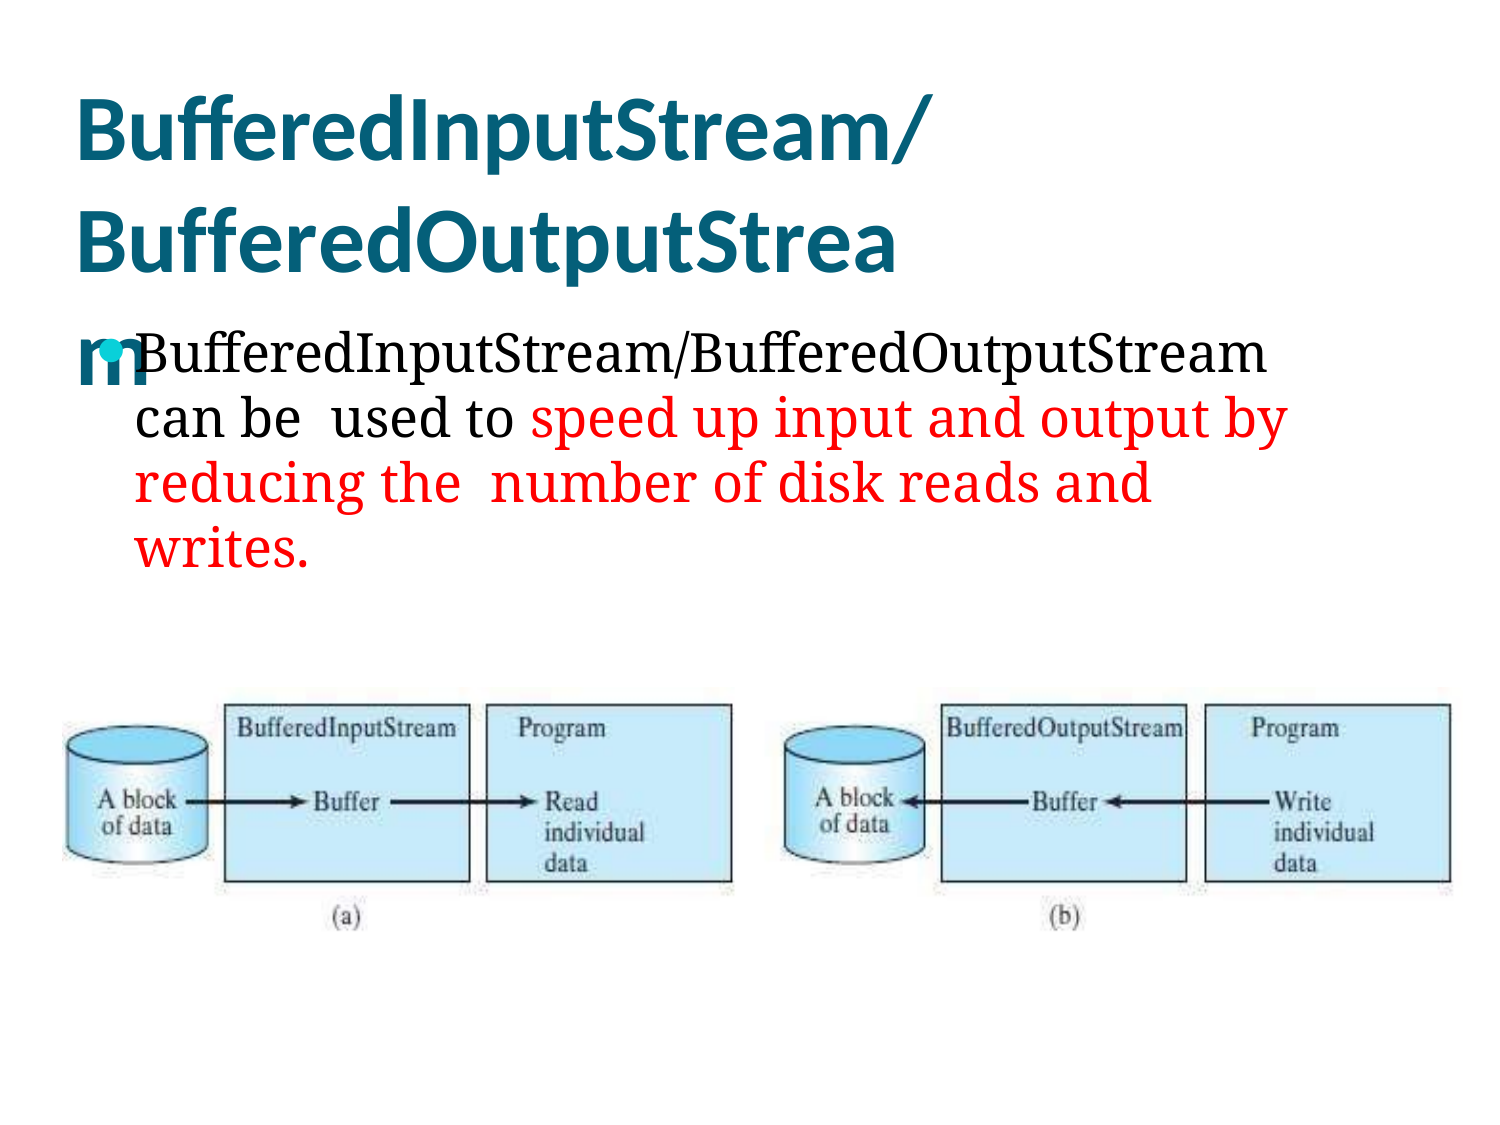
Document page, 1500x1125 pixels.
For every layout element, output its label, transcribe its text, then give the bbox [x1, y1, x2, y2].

text_box BufferedInputStream/BufferedOutputStream can be used to speed up input and output by reducing the number of disk reads and writes. [87, 315, 1342, 578]
title BufferedInputStream/ BufferedOutputStream [72, 64, 974, 405]
picture [62, 687, 1463, 954]
